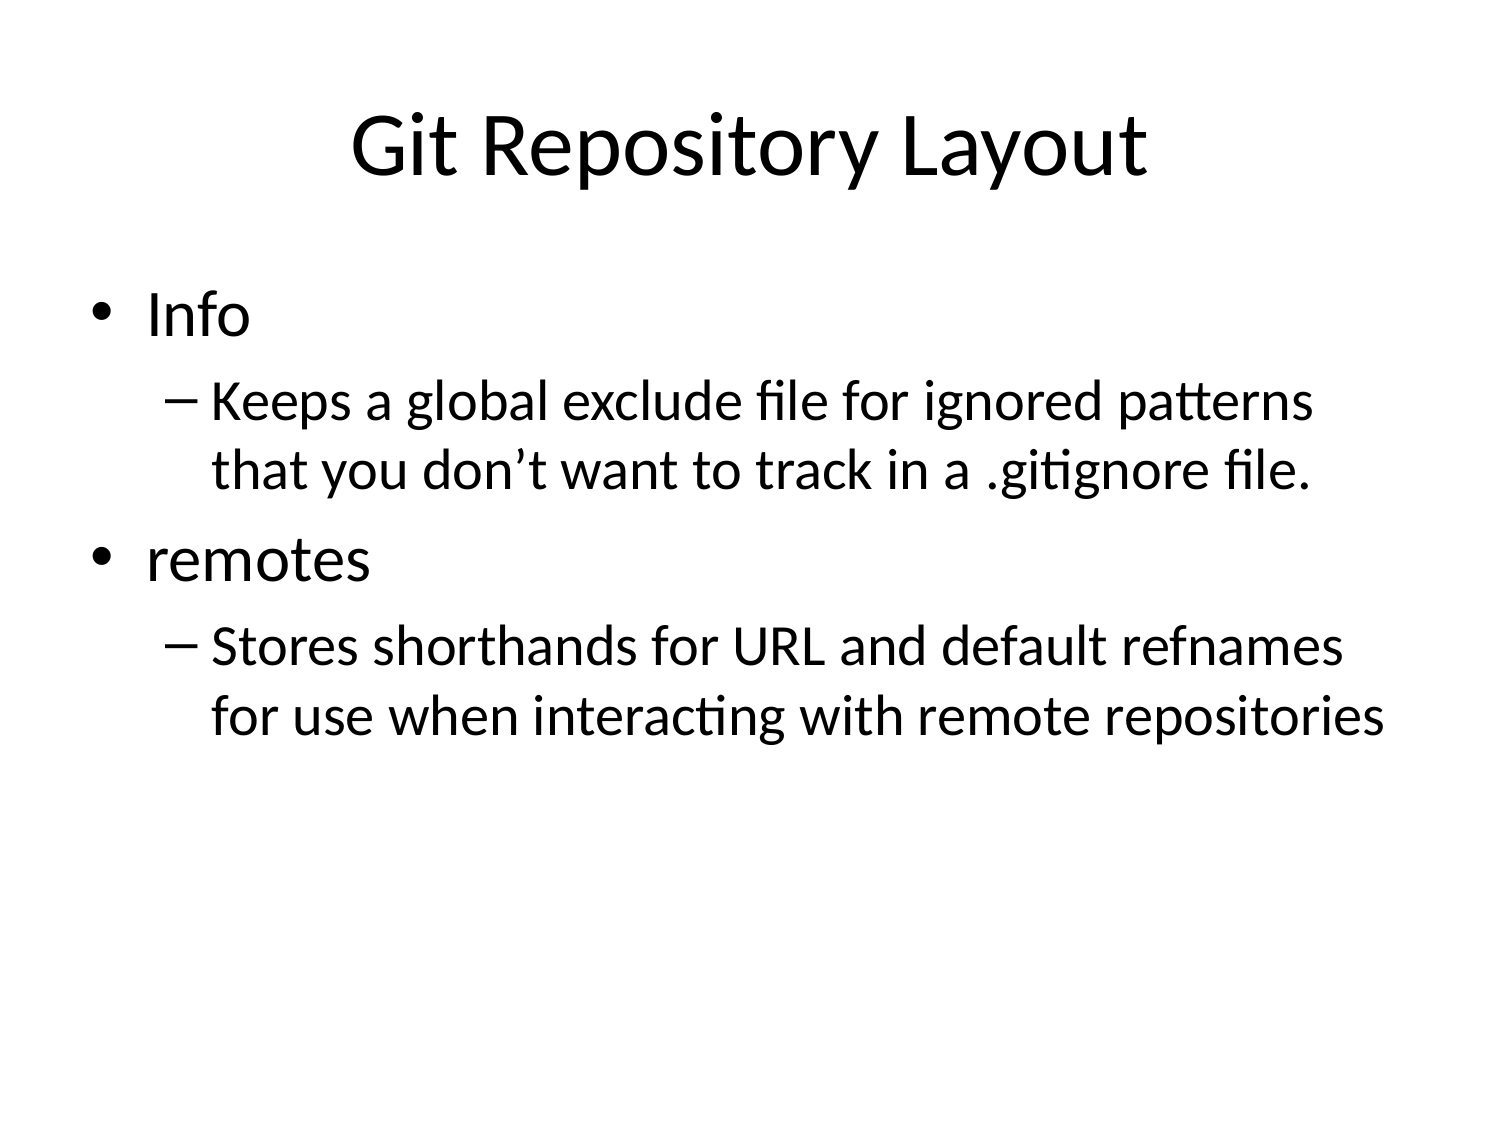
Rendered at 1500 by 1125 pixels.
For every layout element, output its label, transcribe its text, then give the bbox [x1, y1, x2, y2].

list Info Keeps a global exclude file for ignored patterns that you don’t want to track in a .gitignore file. remotes Stores shorthands for URL and default refnames for use when interacting with remote repositories [75, 262, 1425, 1005]
title Git Repository Layout [75, 45, 1425, 233]
